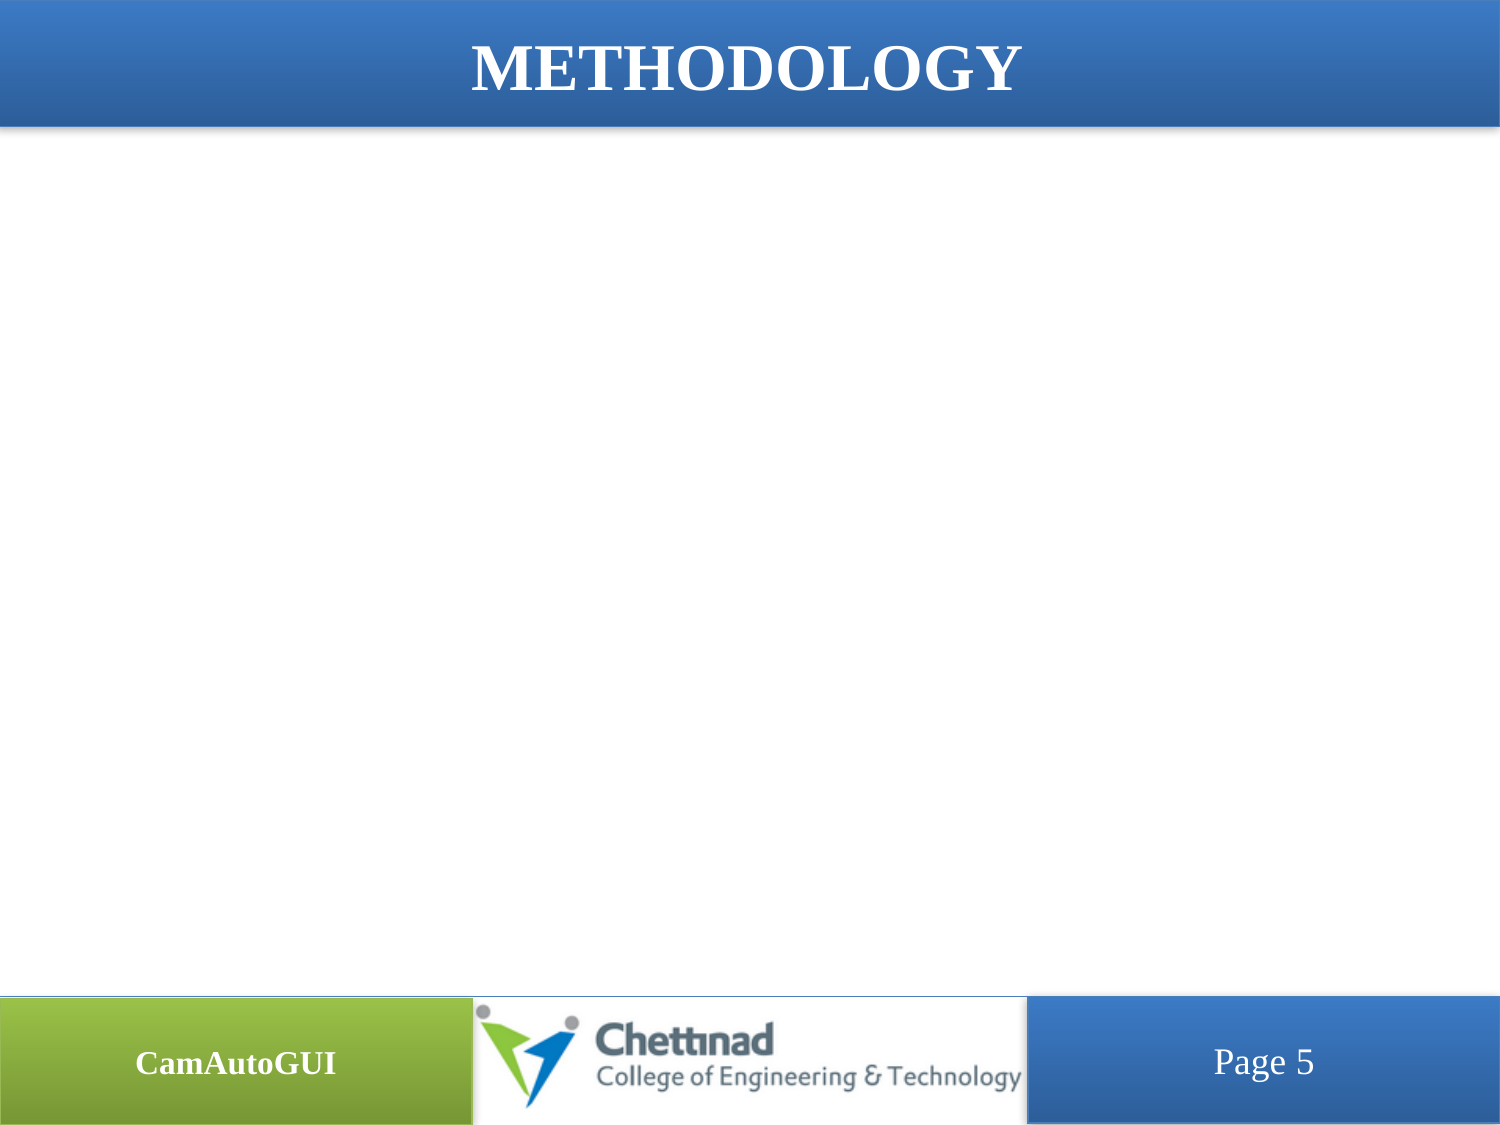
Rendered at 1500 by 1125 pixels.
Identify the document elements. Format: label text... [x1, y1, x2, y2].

text_box Page 5 [1038, 1001, 1500, 1123]
text_box CamAutoGUI [0, 1003, 463, 1125]
picture [467, 997, 1034, 1124]
text_box METHODOLOGY [0, 0, 1500, 127]
